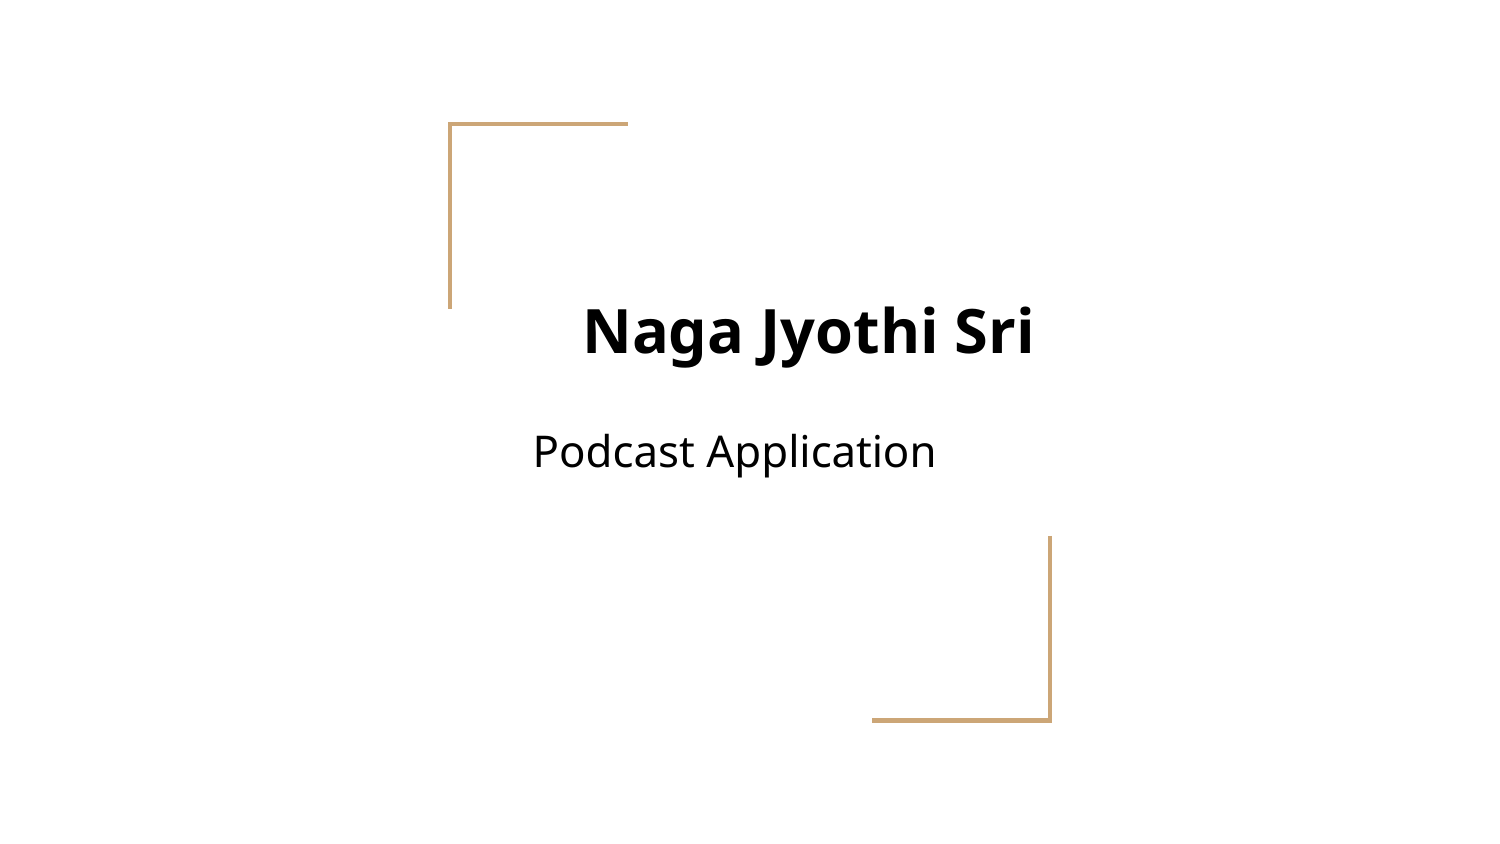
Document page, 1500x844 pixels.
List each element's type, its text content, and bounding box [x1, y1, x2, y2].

subtitle Podcast Application [503, 405, 967, 521]
title Naga Jyothi Sri [470, 271, 1148, 387]
